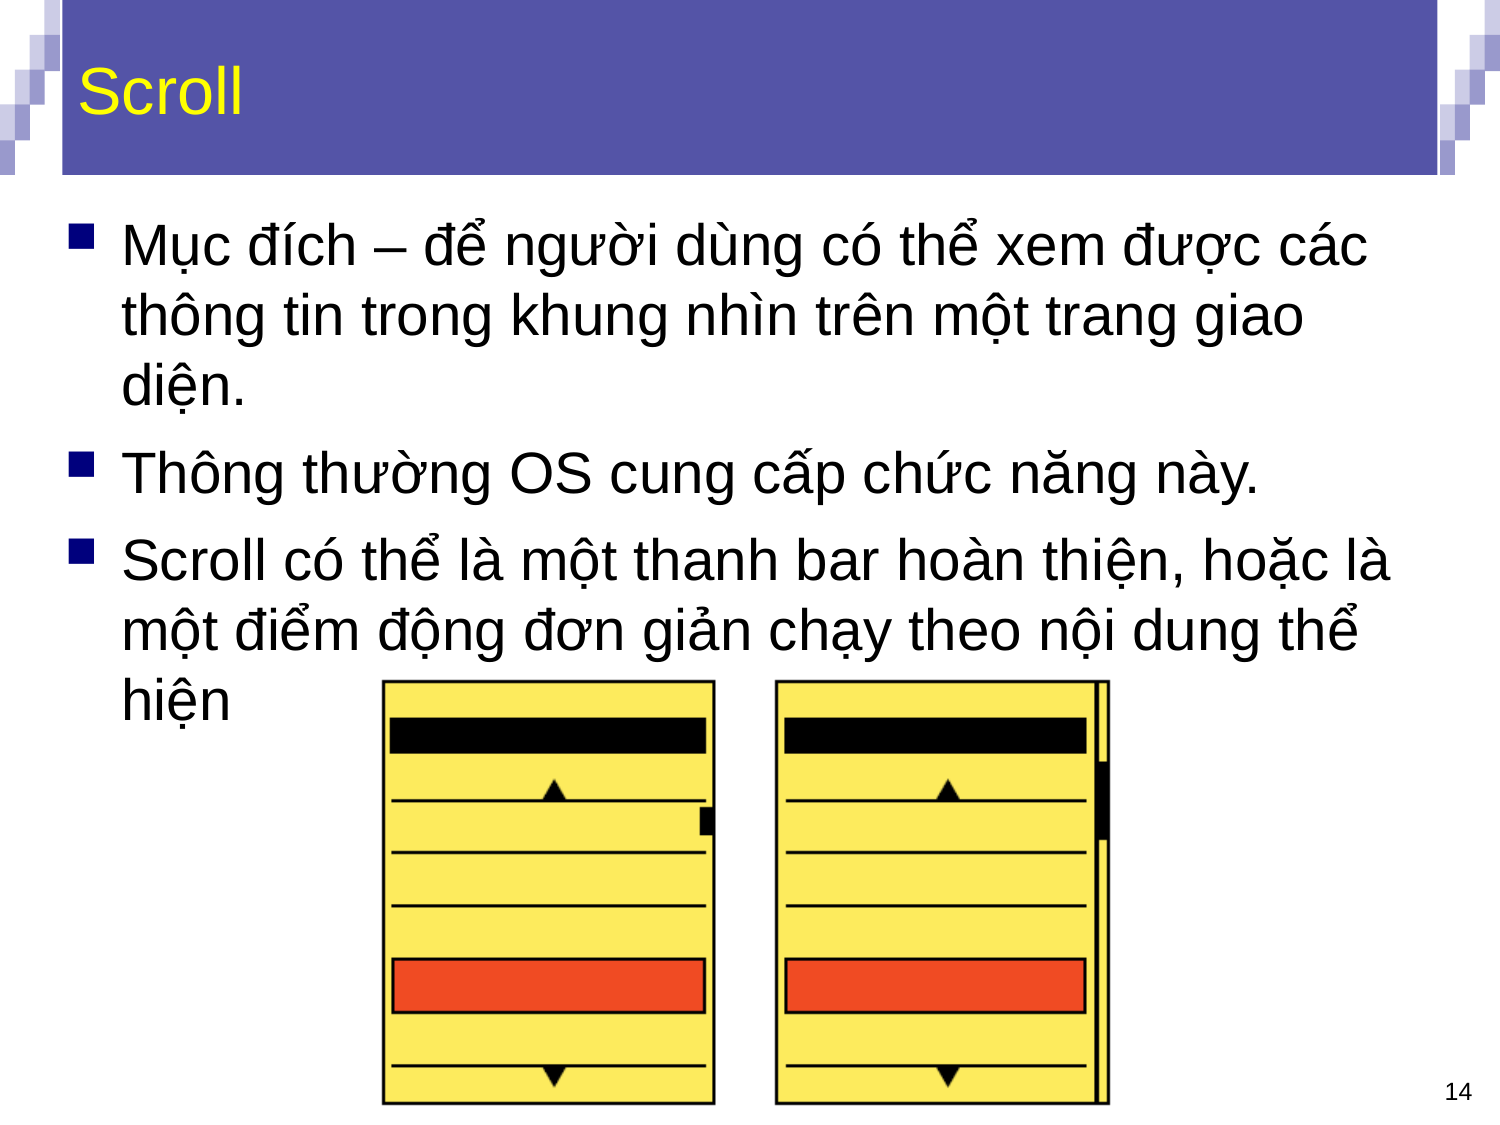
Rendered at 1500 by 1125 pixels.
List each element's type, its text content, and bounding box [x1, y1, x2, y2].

picture [376, 674, 1115, 1110]
list Mục đích – để người dùng có thể xem được các thông tin trong khung nhìn trên một trang giao diện. Thông thường OS cung cấp chức năng này. Scroll có thể là một thanh bar hoàn thiện, hoặc là một điểm động đơn giản chạy theo nội dung thể hiện [49, 199, 1426, 738]
title Scroll [62, 0, 1438, 176]
slide_number 14 [1137, 1062, 1488, 1113]
